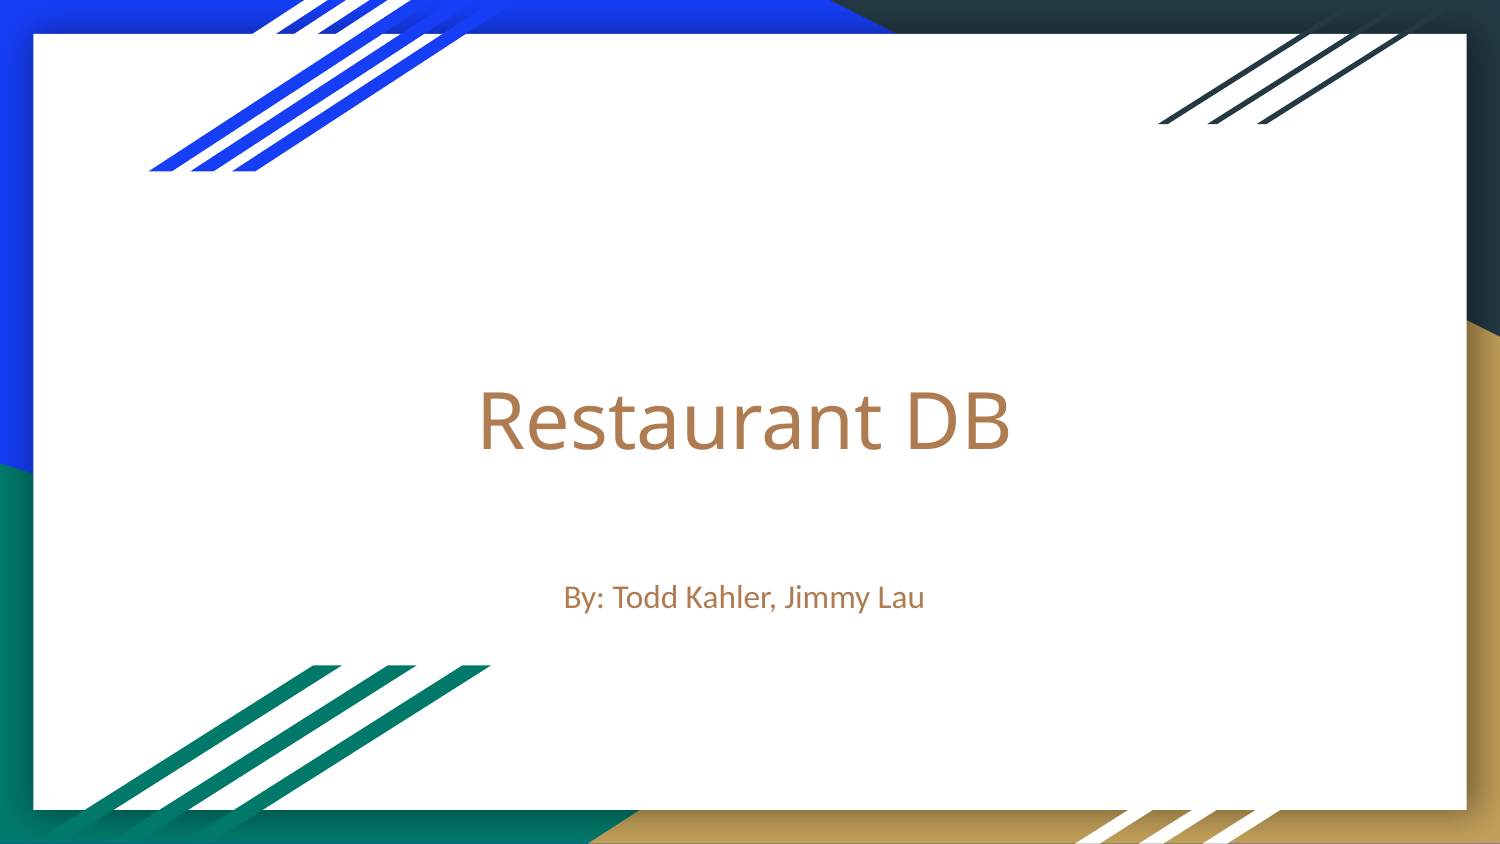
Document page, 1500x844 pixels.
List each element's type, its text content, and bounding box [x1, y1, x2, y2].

title Restaurant DB [304, 298, 1185, 537]
subtitle By: Todd Kahler, Jimmy Lau [304, 559, 1185, 646]
